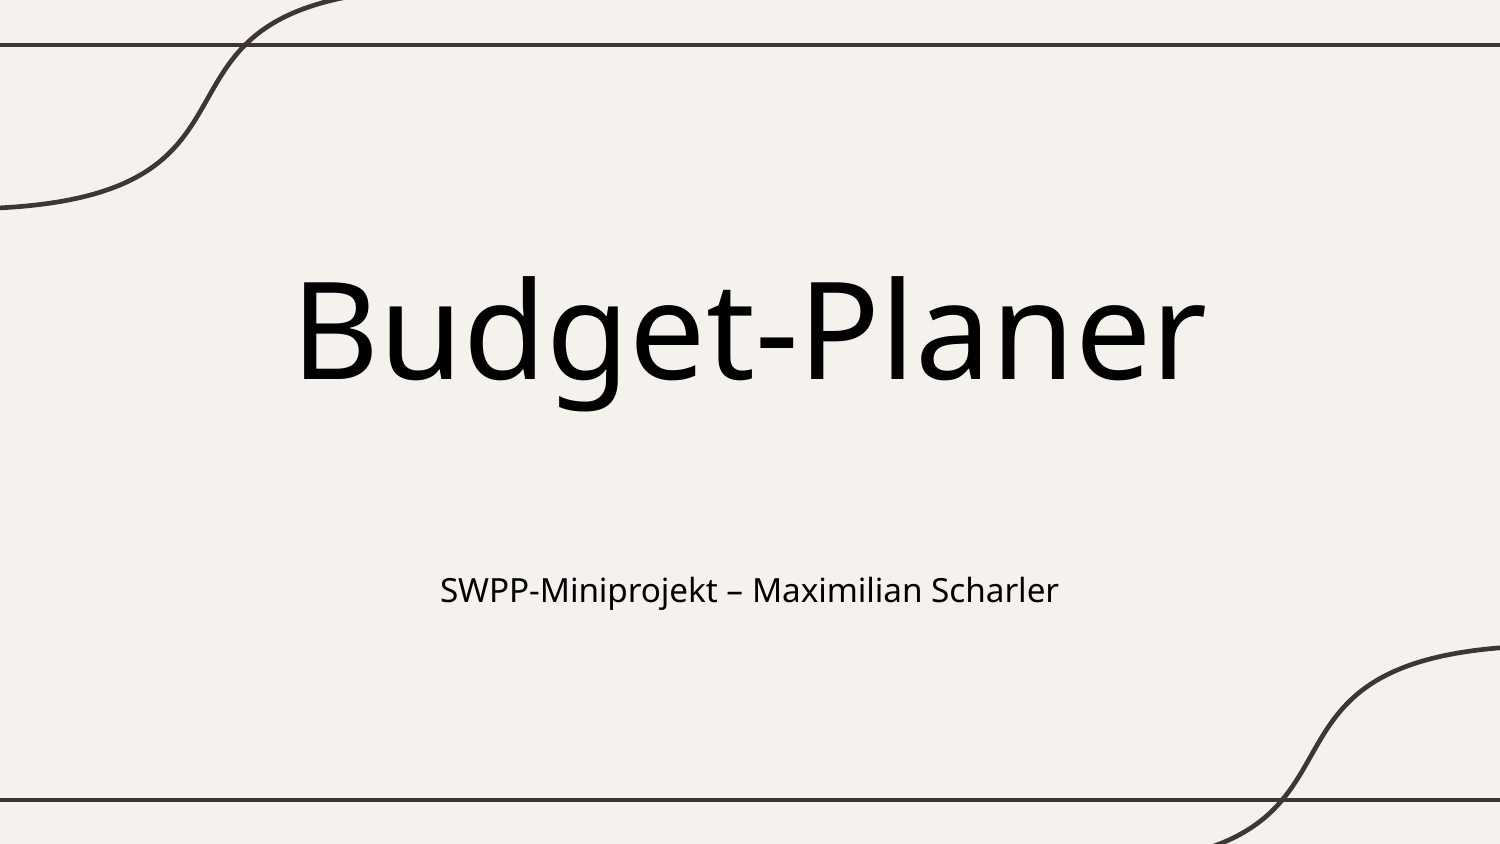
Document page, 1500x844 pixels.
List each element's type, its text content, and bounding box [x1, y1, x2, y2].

title Budget-Planer [170, 217, 1330, 422]
subtitle SWPP-Miniprojekt – Maximilian Scharler [170, 553, 1330, 627]
